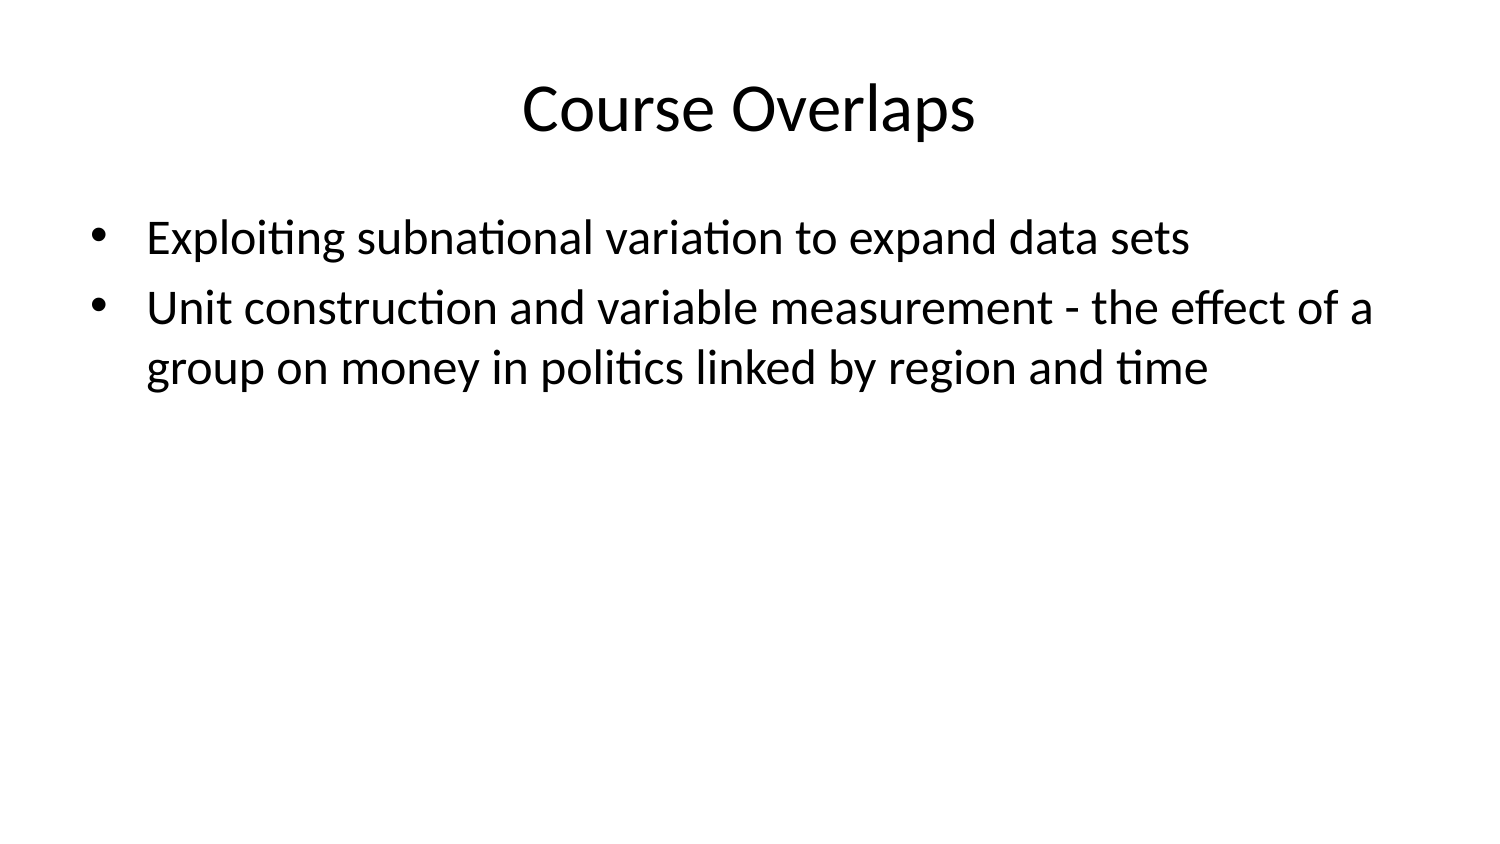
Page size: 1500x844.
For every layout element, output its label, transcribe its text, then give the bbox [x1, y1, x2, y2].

title Course Overlaps [75, 33, 1425, 175]
list Exploiting subnational variation to expand data sets Unit construction and variable measurement - the effect of a group on money in politics linked by region and time [75, 196, 1425, 754]
